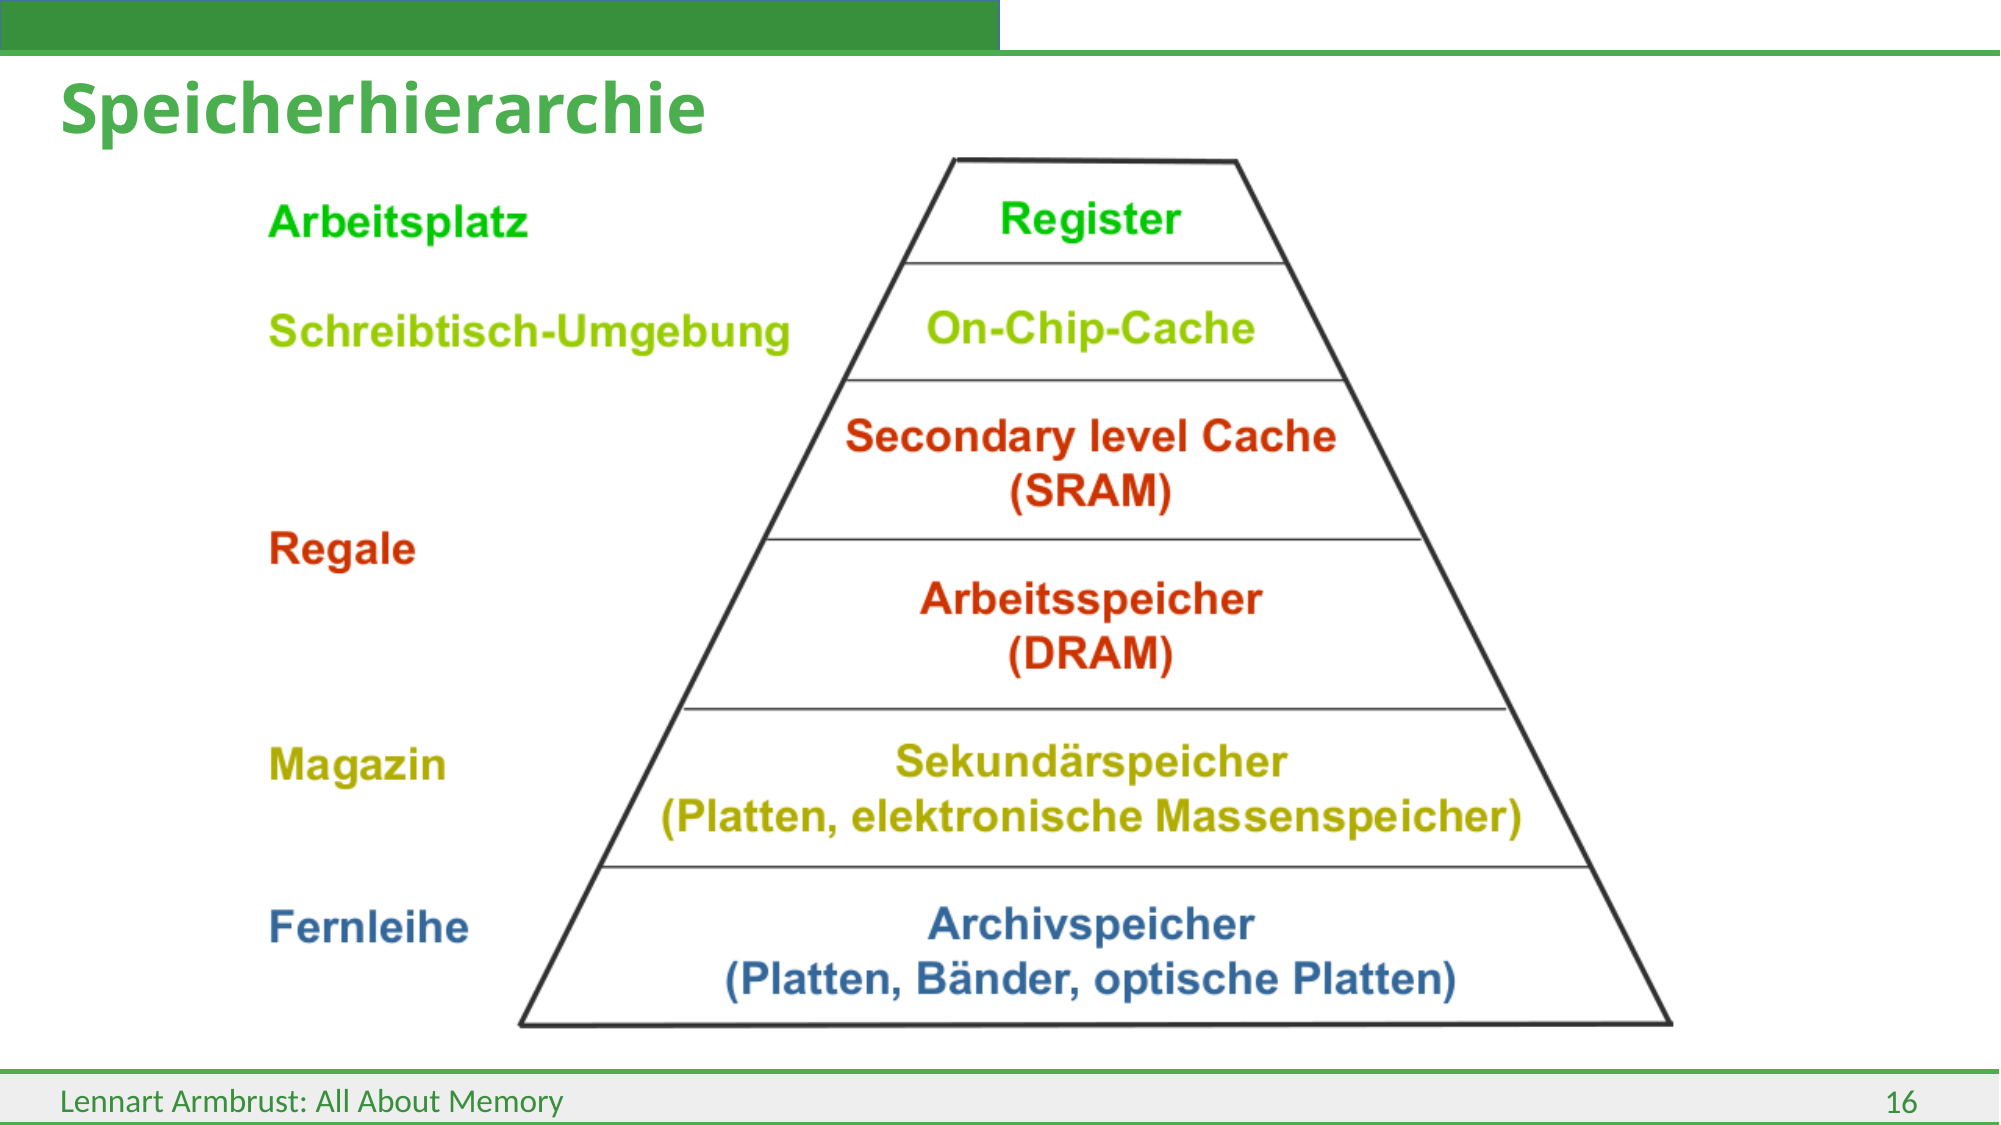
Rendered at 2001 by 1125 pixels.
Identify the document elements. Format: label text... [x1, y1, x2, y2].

slide_number 16 [1483, 1069, 1934, 1125]
footer Lennart Armbrust: All About Memory [45, 1071, 720, 1125]
picture [237, 131, 1709, 1038]
title Speicherhierarchie [45, 66, 1950, 157]
